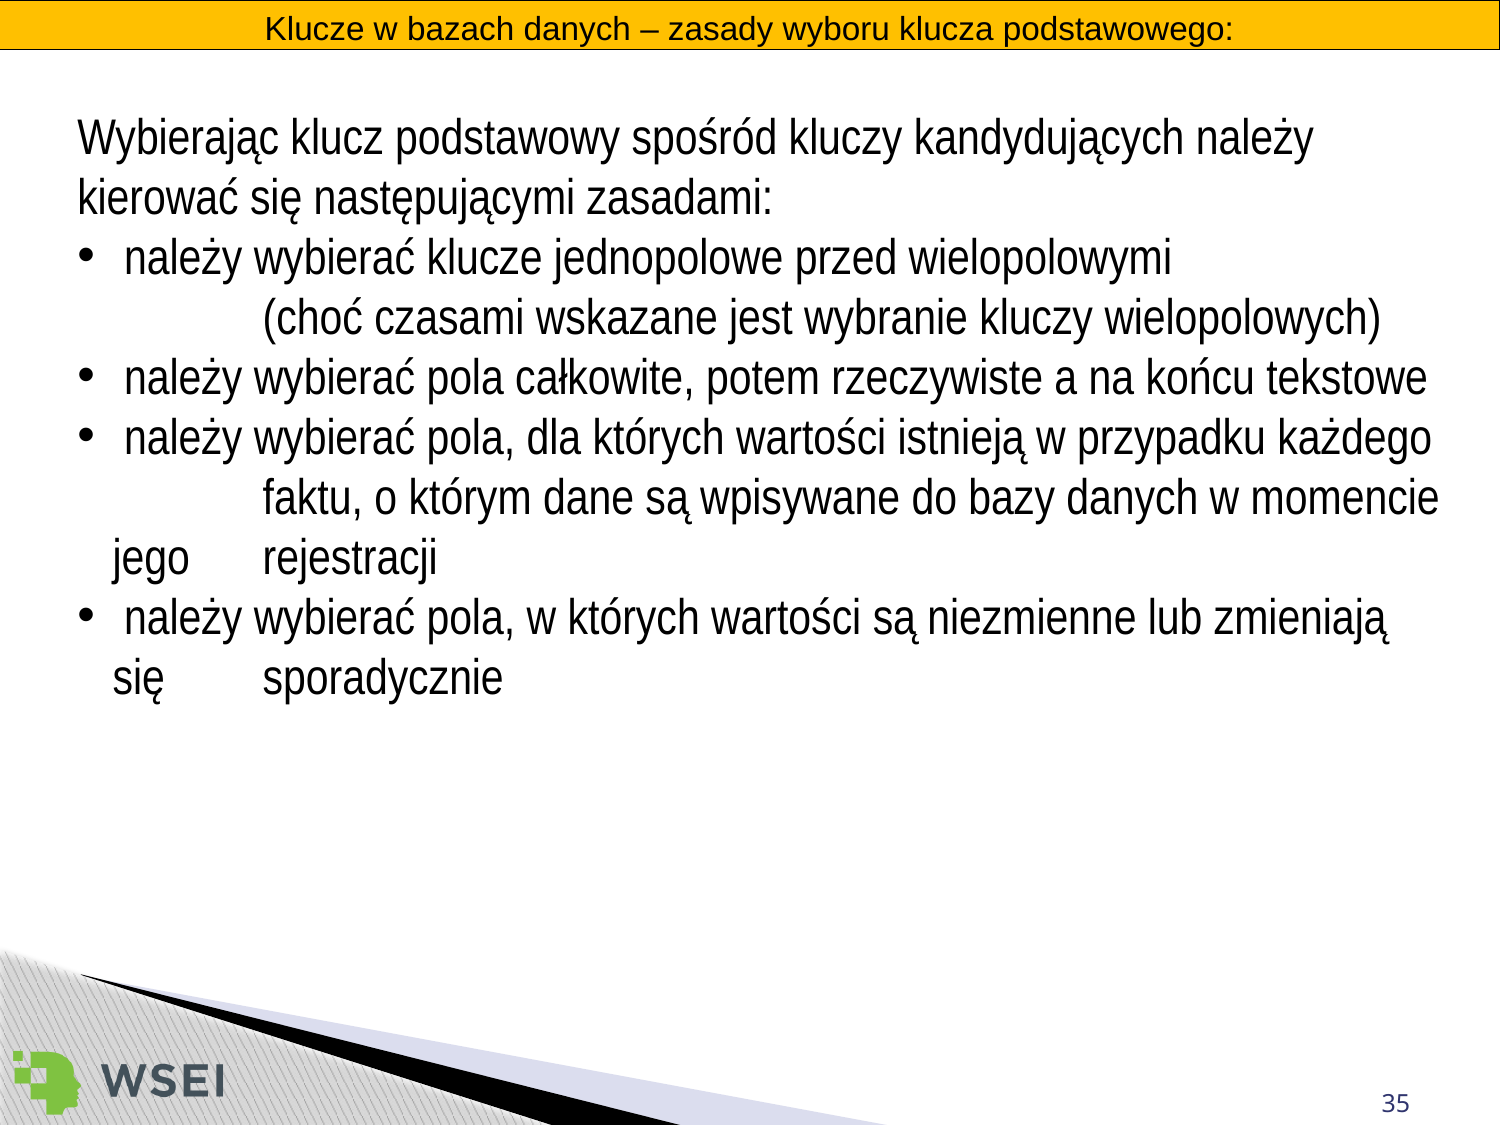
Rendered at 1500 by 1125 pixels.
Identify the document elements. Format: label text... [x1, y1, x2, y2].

picture [0, 1039, 235, 1125]
text_box Wybierając klucz podstawowy spośród kluczy kandydujących należy kierować się następującymi zasadami: należy wybierać klucze jednopolowe przed wielopolowymi (choć czasami wskazane jest wybranie kluczy wielopolowych) należy wybierać pola całkowite, potem rzeczywiste a na końcu tekstowe należy wybierać pola, dla których wartości istnieją w przypadku każdego faktu, o którym dane są wpisywane do bazy danych w momencie jego rejestracji należy wybierać pola, w których wartości są niezmienne lub zmieniają się sporadycznie [62, 96, 1463, 712]
picture [357, 1063, 552, 1125]
picture [316, 1050, 334, 1056]
text_box Klucze w bazach danych – zasady wyboru klucza podstawowego: [0, 0, 1500, 50]
picture [294, 1043, 309, 1048]
slide_number 35 [1074, 1050, 1425, 1125]
picture [338, 1057, 356, 1063]
picture [272, 1036, 287, 1041]
